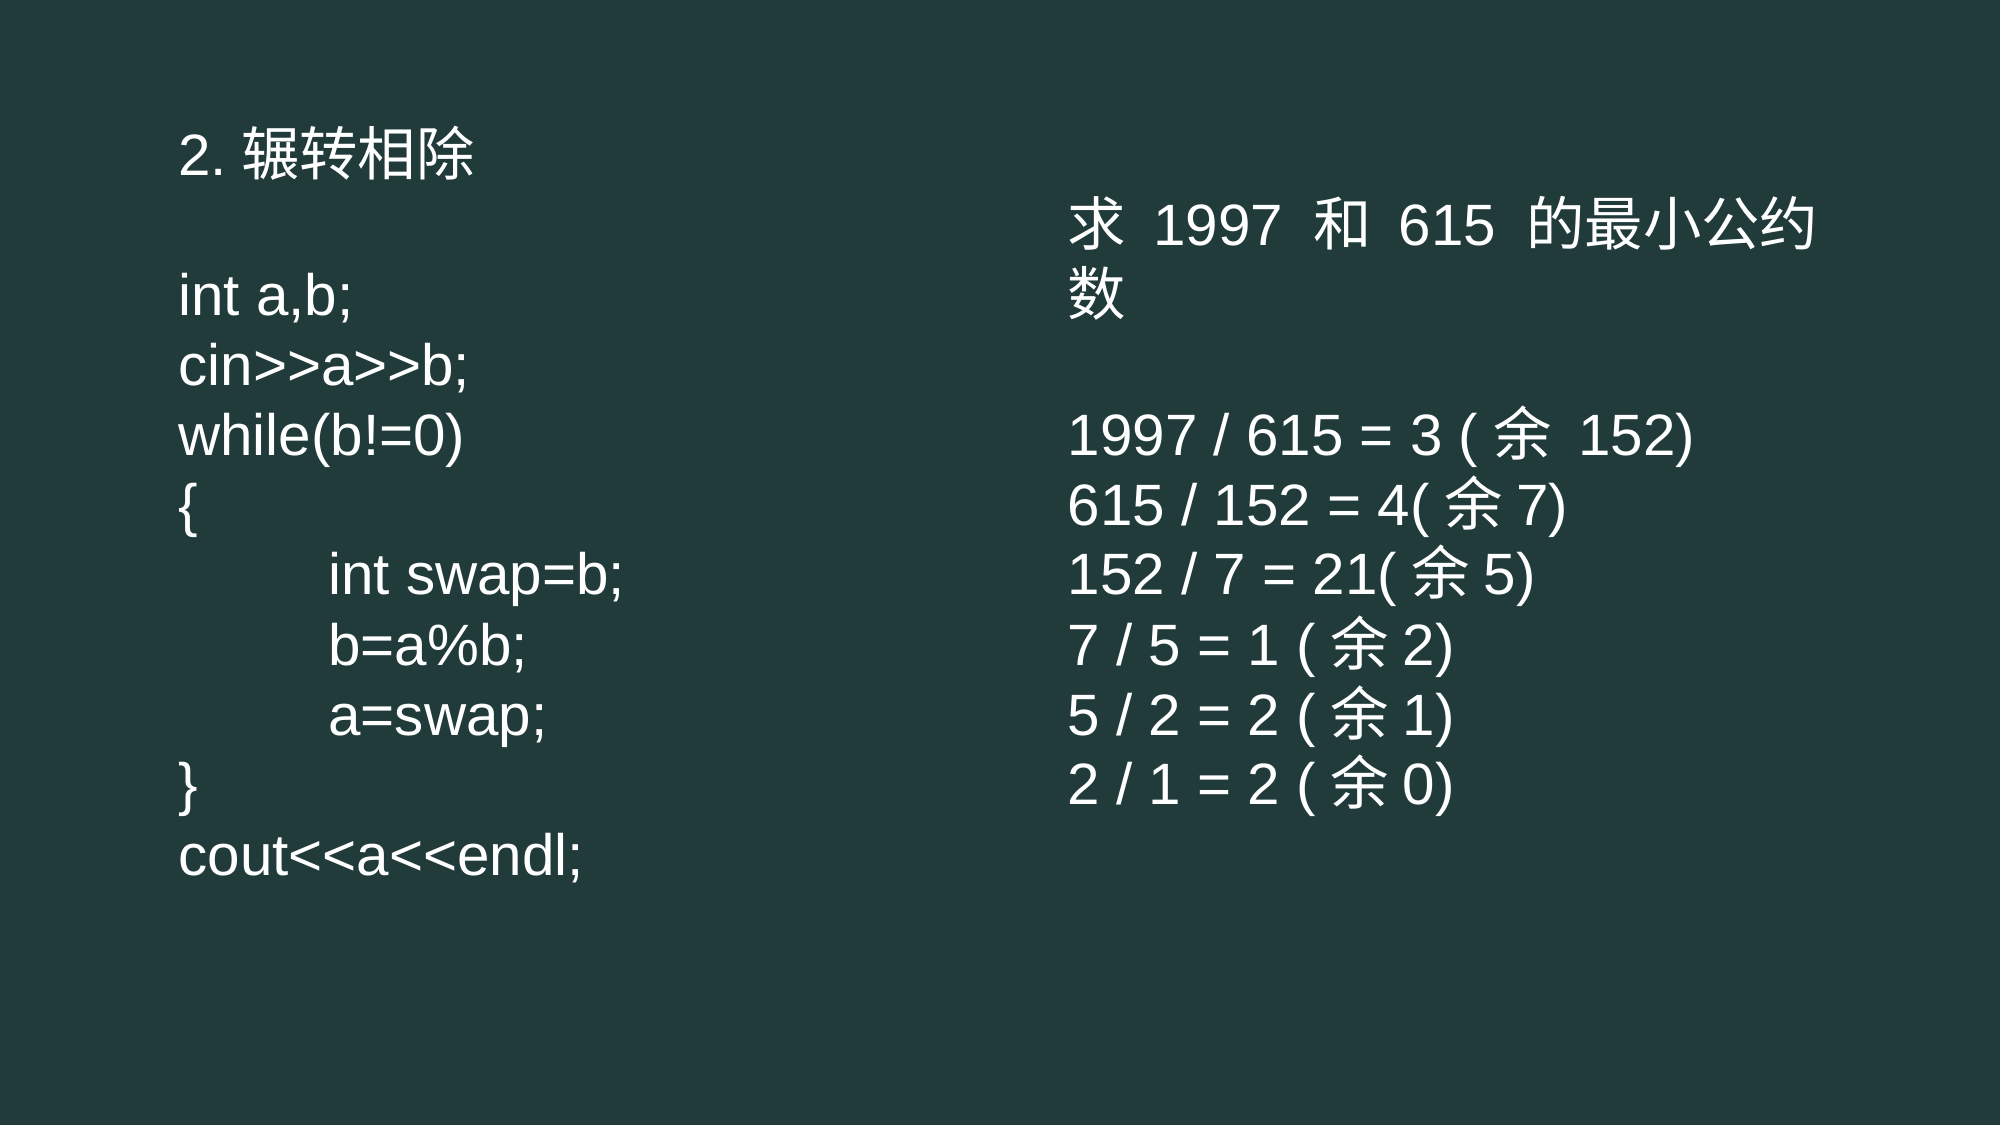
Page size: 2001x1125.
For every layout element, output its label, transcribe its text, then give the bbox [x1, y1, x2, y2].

text_box 求 1997 和 615 的最小公约数 1997 / 615 = 3 (余 152) 615 / 152 = 4(余7) 152 / 7 = 21(余5) 7 / 5 = 1 (余2) 5 / 2 = 2 (余1) 2 / 1 = 2 (余0) [1053, 109, 1854, 824]
text_box 2.辗转相除 int a,b; cin>>a>>b; while(b!=0) { int swap=b; b=a%b; a=swap; } cout<<a<<endl; [163, 109, 965, 894]
